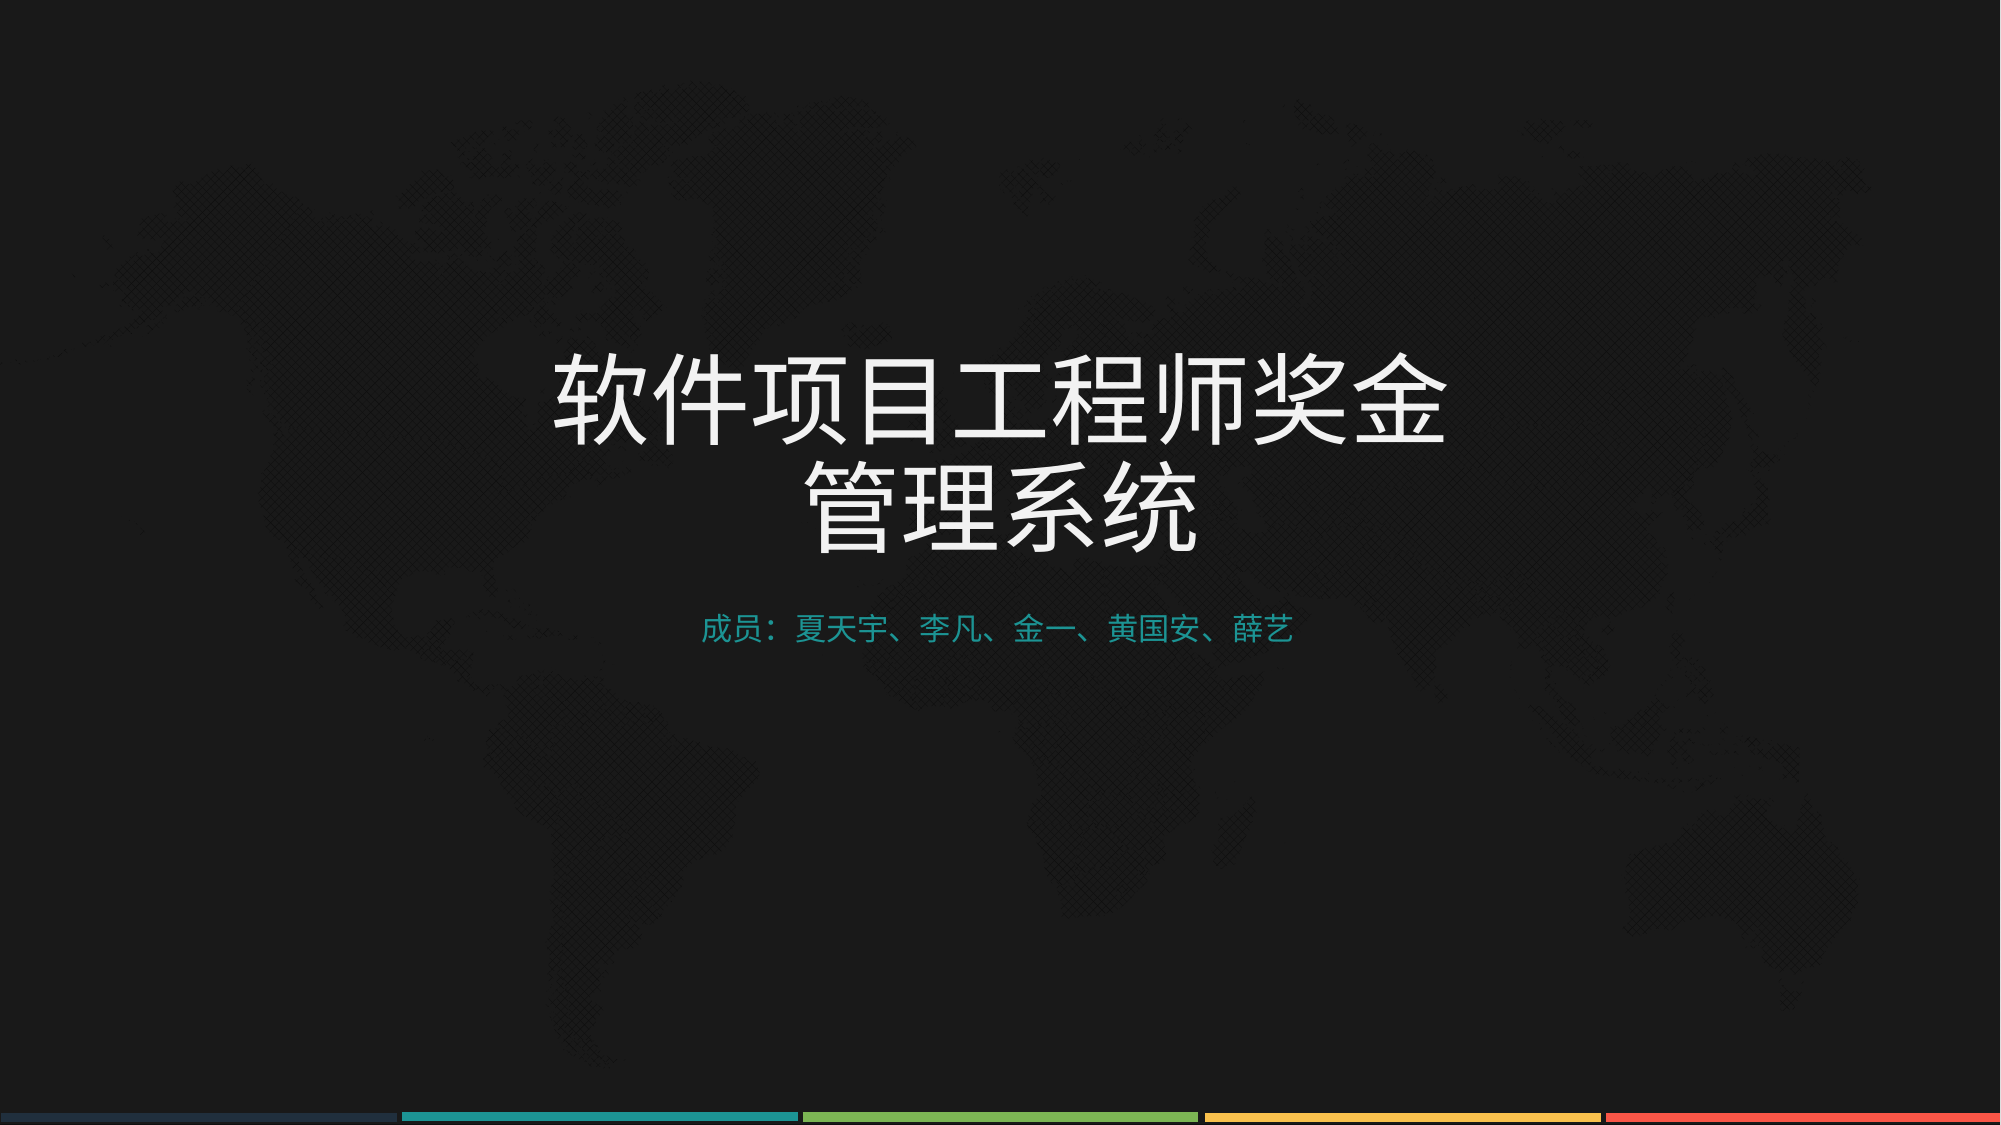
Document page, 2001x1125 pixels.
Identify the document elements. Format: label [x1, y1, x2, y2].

text_box [0, 80, 1872, 1070]
text_box [0, 0, 2000, 1125]
